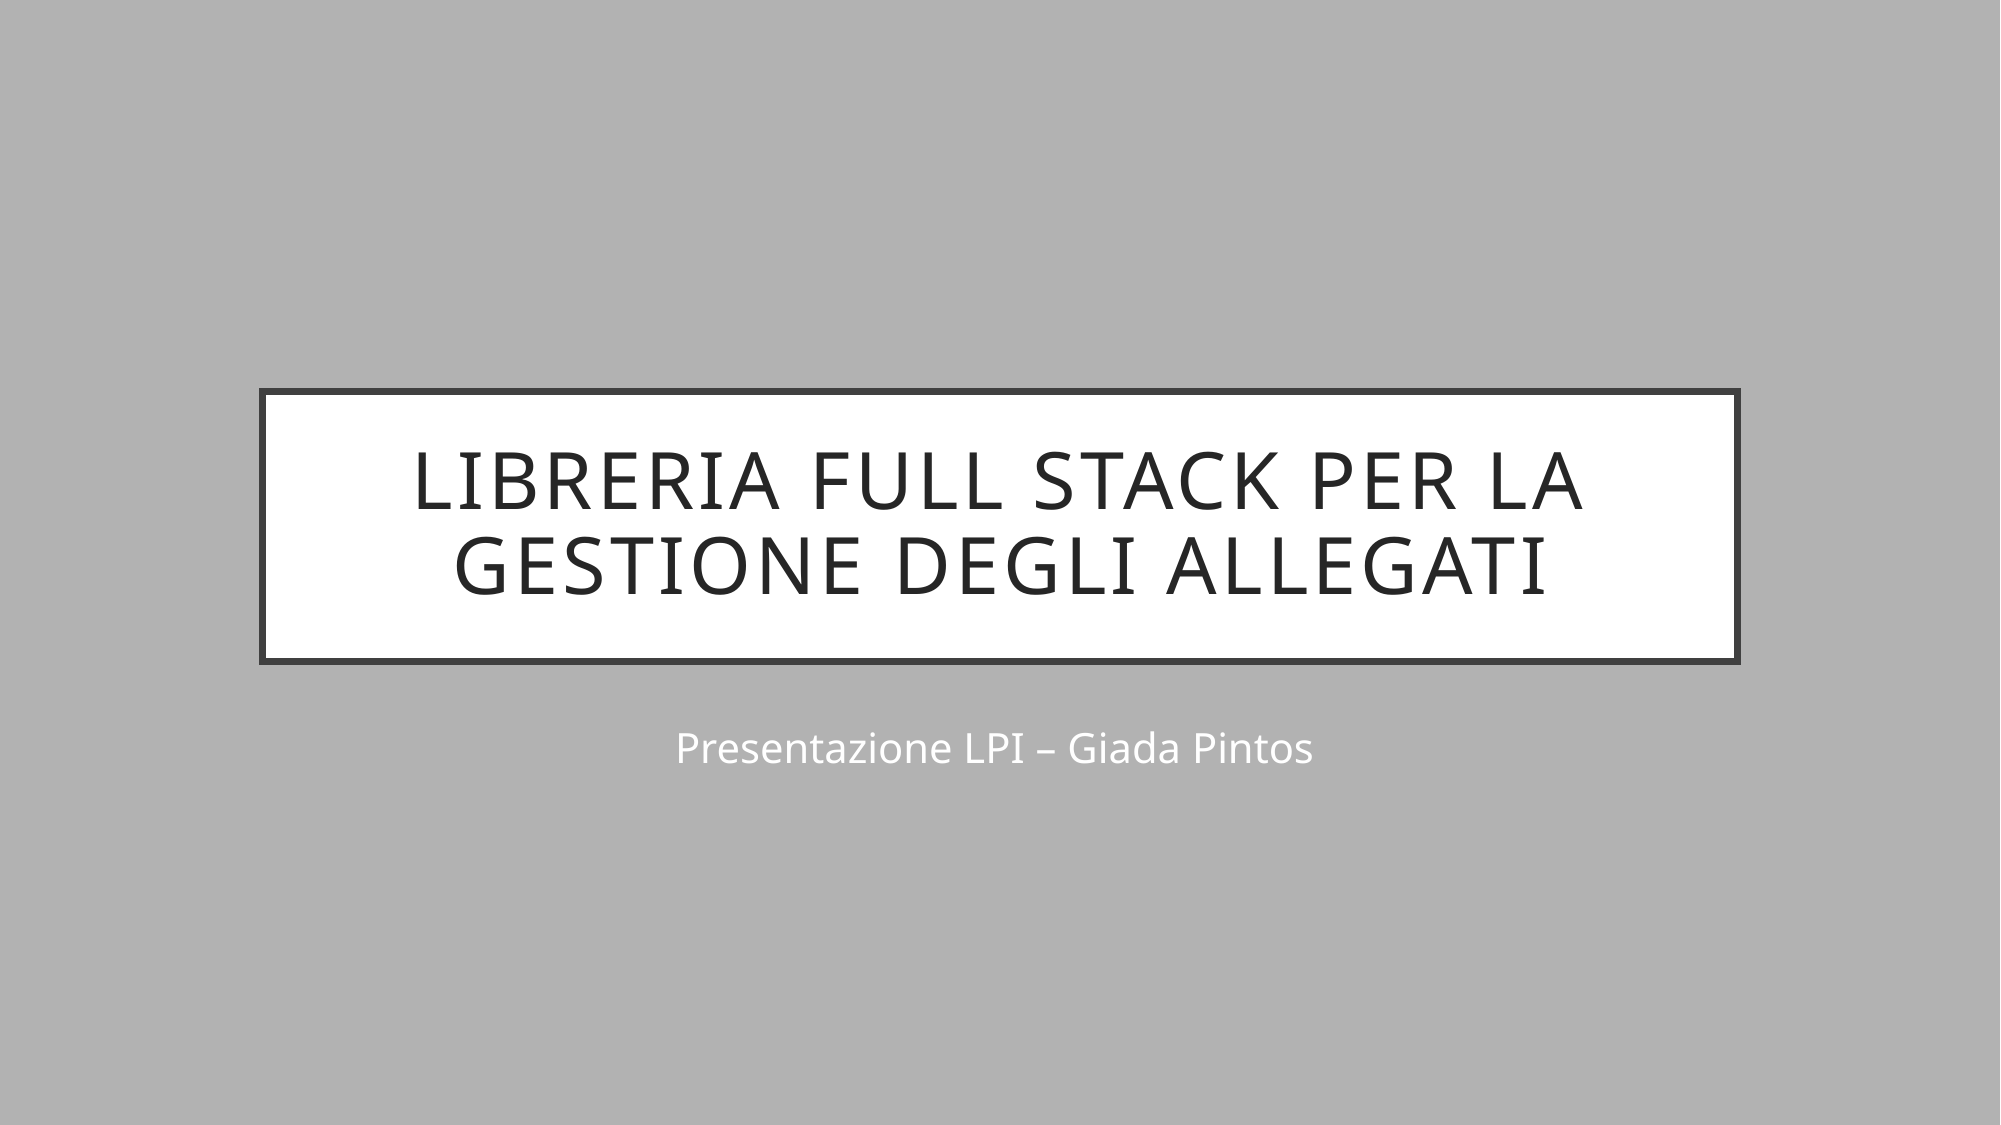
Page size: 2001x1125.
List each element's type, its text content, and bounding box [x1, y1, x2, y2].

subtitle Presentazione LPI – Giada Pintos [442, 713, 1558, 918]
title Libreria Full Stack per la gestione degli allegati [259, 388, 1741, 665]
